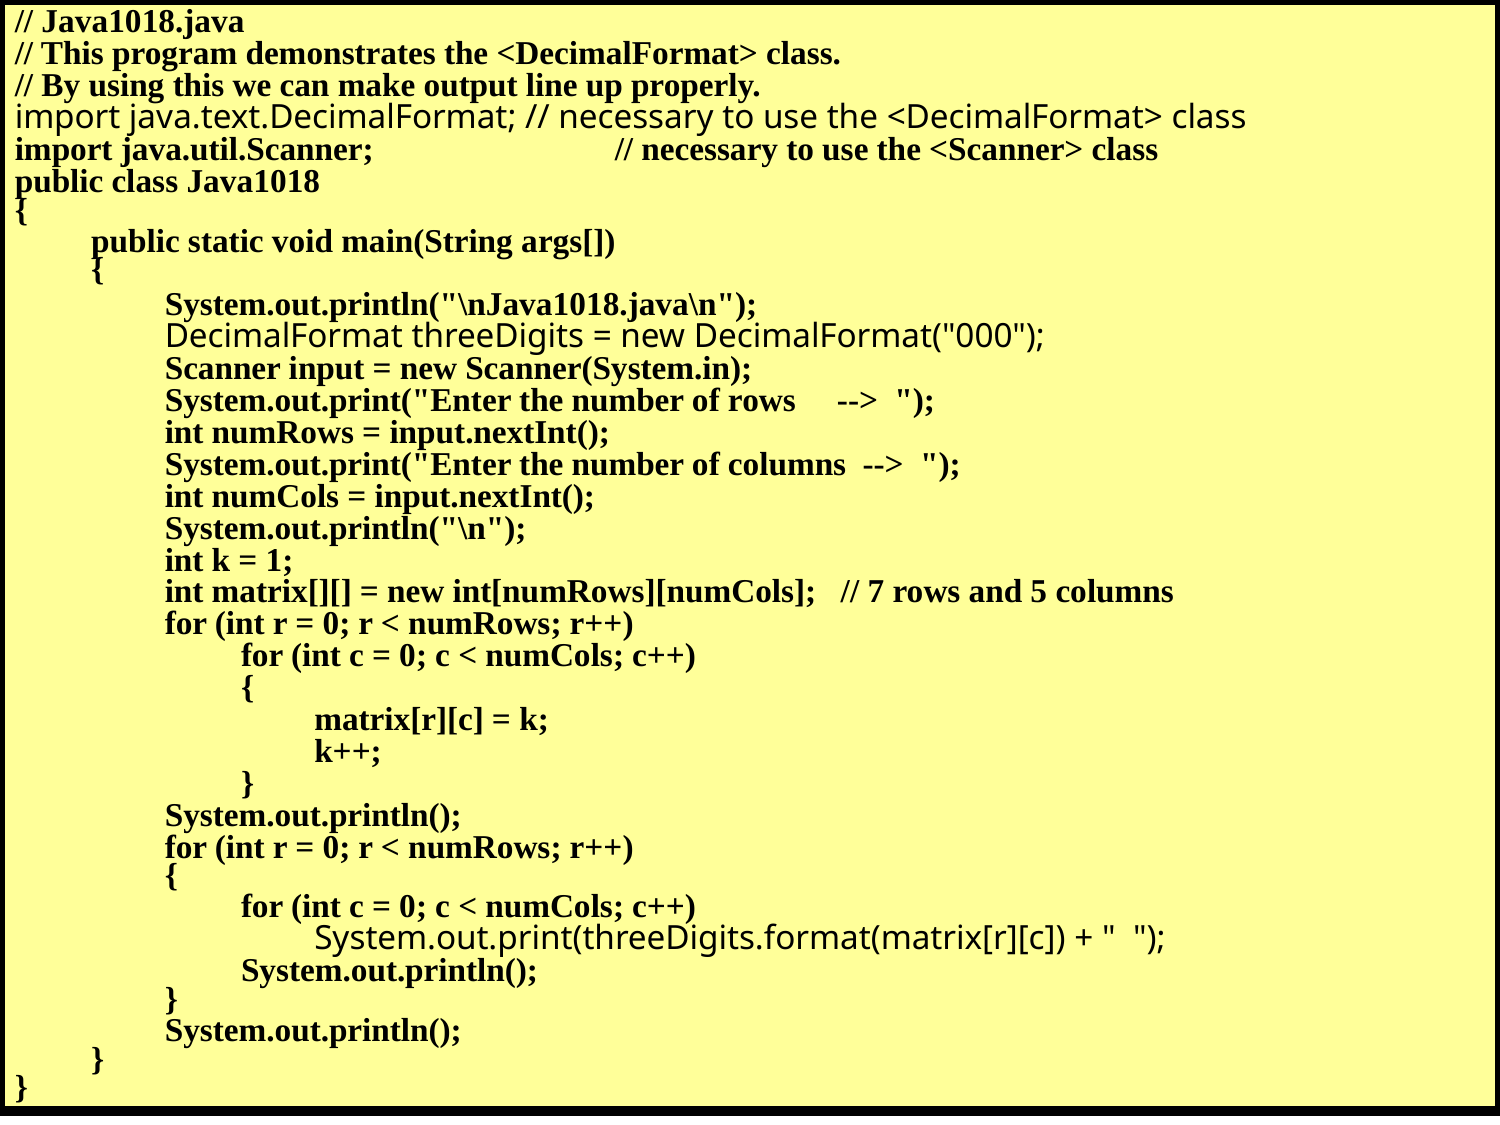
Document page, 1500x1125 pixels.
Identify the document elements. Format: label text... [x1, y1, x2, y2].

text_box // Java1018.java // This program demonstrates the <DecimalFormat> class. // By using this we can make output line up properly. import java.text.DecimalFormat; // necessary to use the <DecimalFormat> class import java.util.Scanner; // necessary to use the <Scanner> class public class Java1018 { public static void main(String args[]) { System.out.println("\nJava1018.java\n"); DecimalFormat threeDigits = new DecimalFormat("000"); Scanner input = new Scanner(System.in); System.out.print("Enter the number of rows --> "); int numRows = input.nextInt(); System.out.print("Enter the number of columns --> "); int numCols = input.nextInt(); System.out.println("\n"); int k = 1; int matrix[][] = new int[numRows][numCols]; // 7 rows and 5 columns for (int r = 0; r < numRows; r++) for (int c = 0; c < numCols; c++) { matrix[r][c] = k; k++; } System.out.println(); for (int r = 0; r < numRows; r++) { for (int c = 0; c < numCols; c++) System.out.print(threeDigits.format(matrix[r][c]) + " "); System.out.println(); } System.out.println(); } } [0, 0, 1500, 1112]
